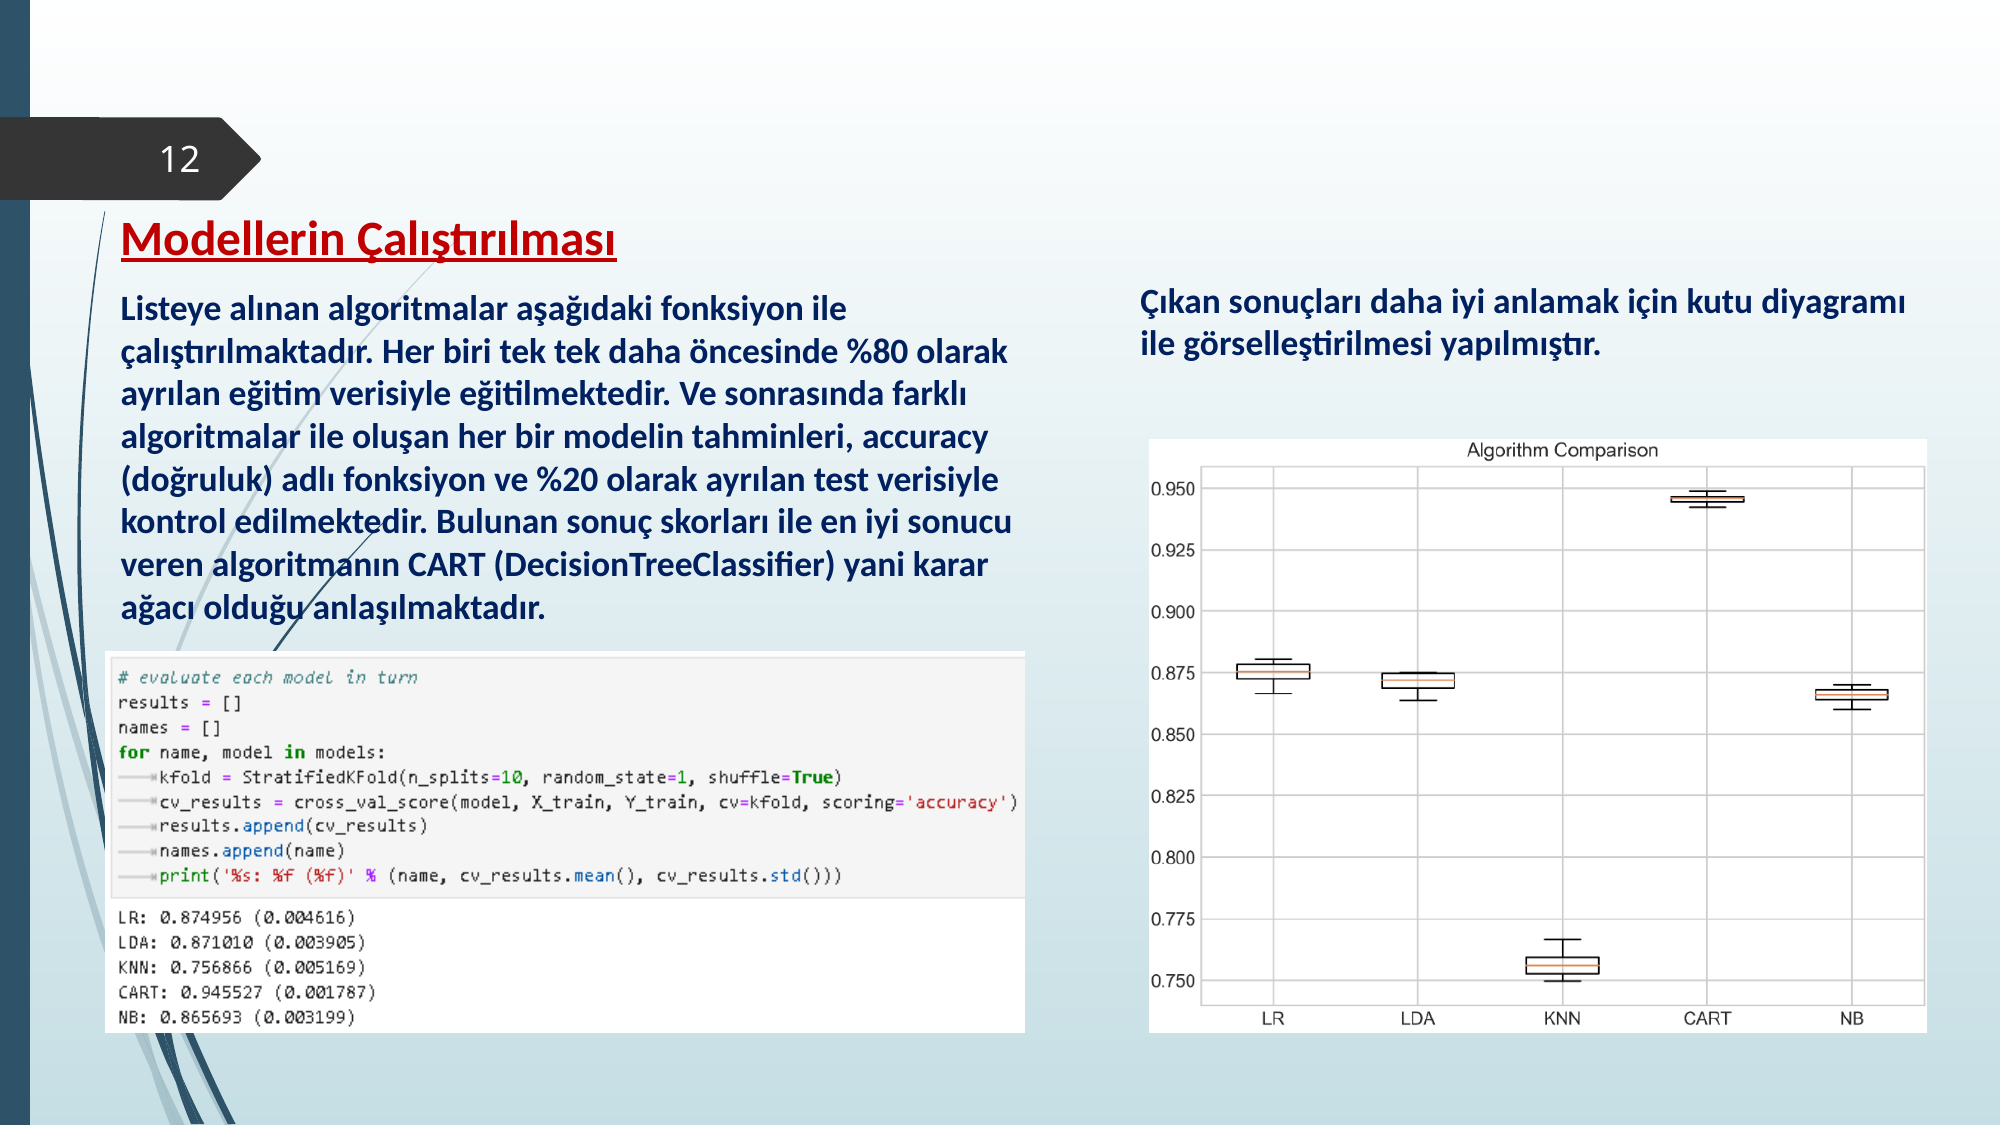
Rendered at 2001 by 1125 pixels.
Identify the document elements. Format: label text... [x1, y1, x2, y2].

picture [105, 650, 1025, 1033]
slide_number 12 [87, 129, 216, 190]
picture [1149, 439, 1927, 1033]
text_box Çıkan sonuçları daha iyi anlamak için kutu diyagramı ile görselleştirilmesi yapılmıştır. [1125, 270, 1950, 371]
list Modellerin Çalıştırılması Listeye alınan algoritmalar aşağıdaki fonksiyon ile çalıştırılmaktadır. Her biri tek tek daha öncesinde %80 olarak ayrılan eğitim verisiyle eğitilmektedir. Ve sonrasında farklı algoritmalar ile oluşan her bir modelin tahminleri, accuracy (doğruluk) adlı fonksiyon ve %20 olarak ayrılan test verisiyle kontrol edilmektedir. Bulunan sonuç skorları ile en iyi sonucu veren algoritmanın CART (DecisionTreeClassifier) yani karar ağacı olduğu anlaşılmaktadır. [105, 198, 1068, 642]
